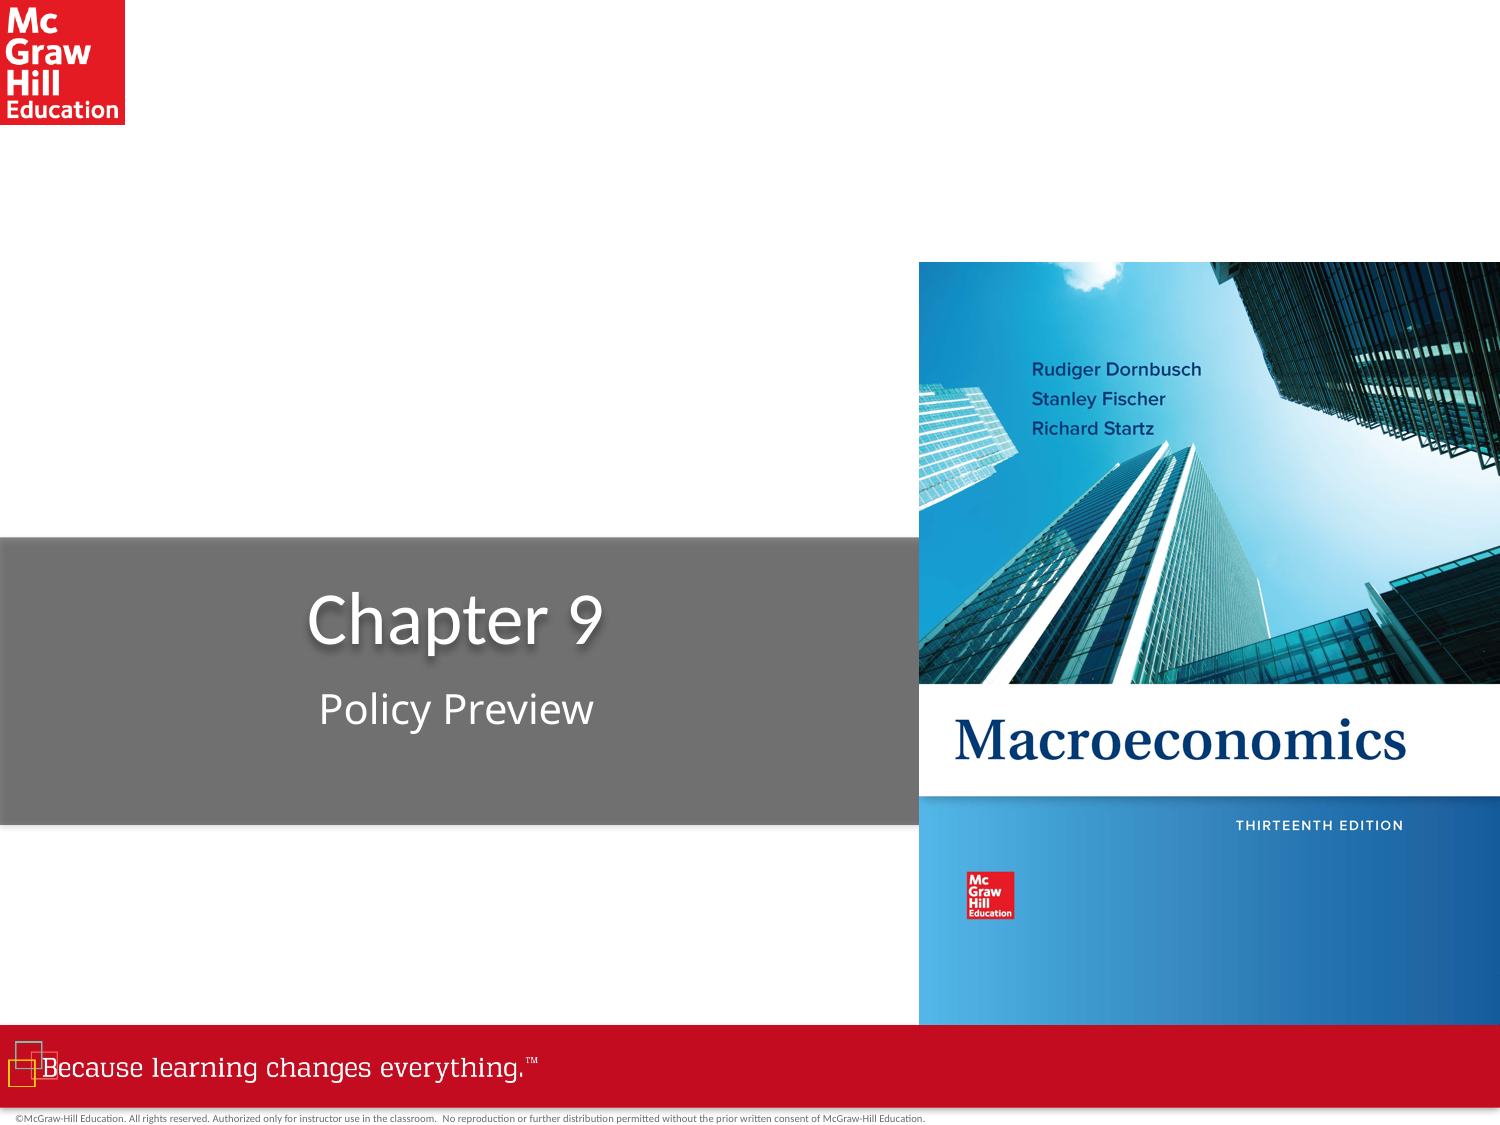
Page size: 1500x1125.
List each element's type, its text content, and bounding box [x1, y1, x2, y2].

picture [919, 262, 1500, 1026]
picture [0, 0, 125, 125]
list Policy Preview [37, 675, 875, 788]
picture [8, 1041, 538, 1087]
title Chapter 9 [37, 562, 875, 663]
